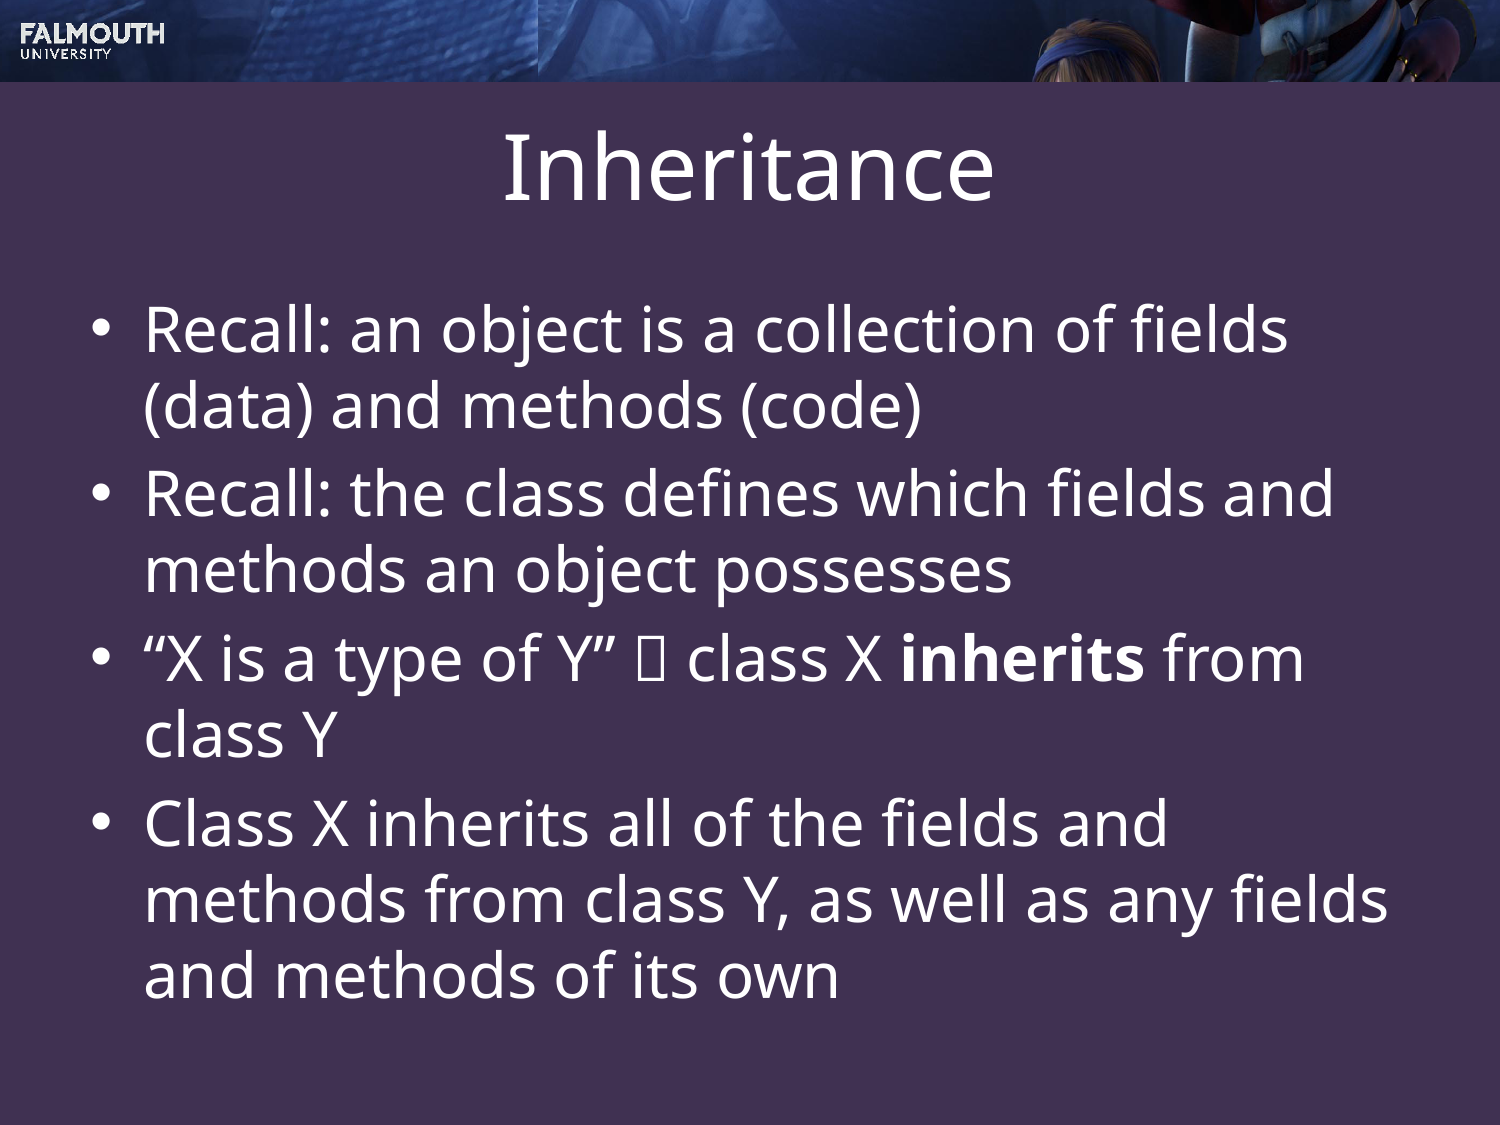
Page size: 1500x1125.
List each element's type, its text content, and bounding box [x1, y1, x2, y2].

title Inheritance [75, 70, 1425, 258]
list Recall: an object is a collection of fields (data) and methods (code) Recall: the class defines which fields and methods an object possesses “X is a type of Y”  class X inherits from class Y Class X inherits all of the fields and methods from class Y, as well as any fields and methods of its own [75, 281, 1425, 1024]
picture [0, 0, 1500, 82]
